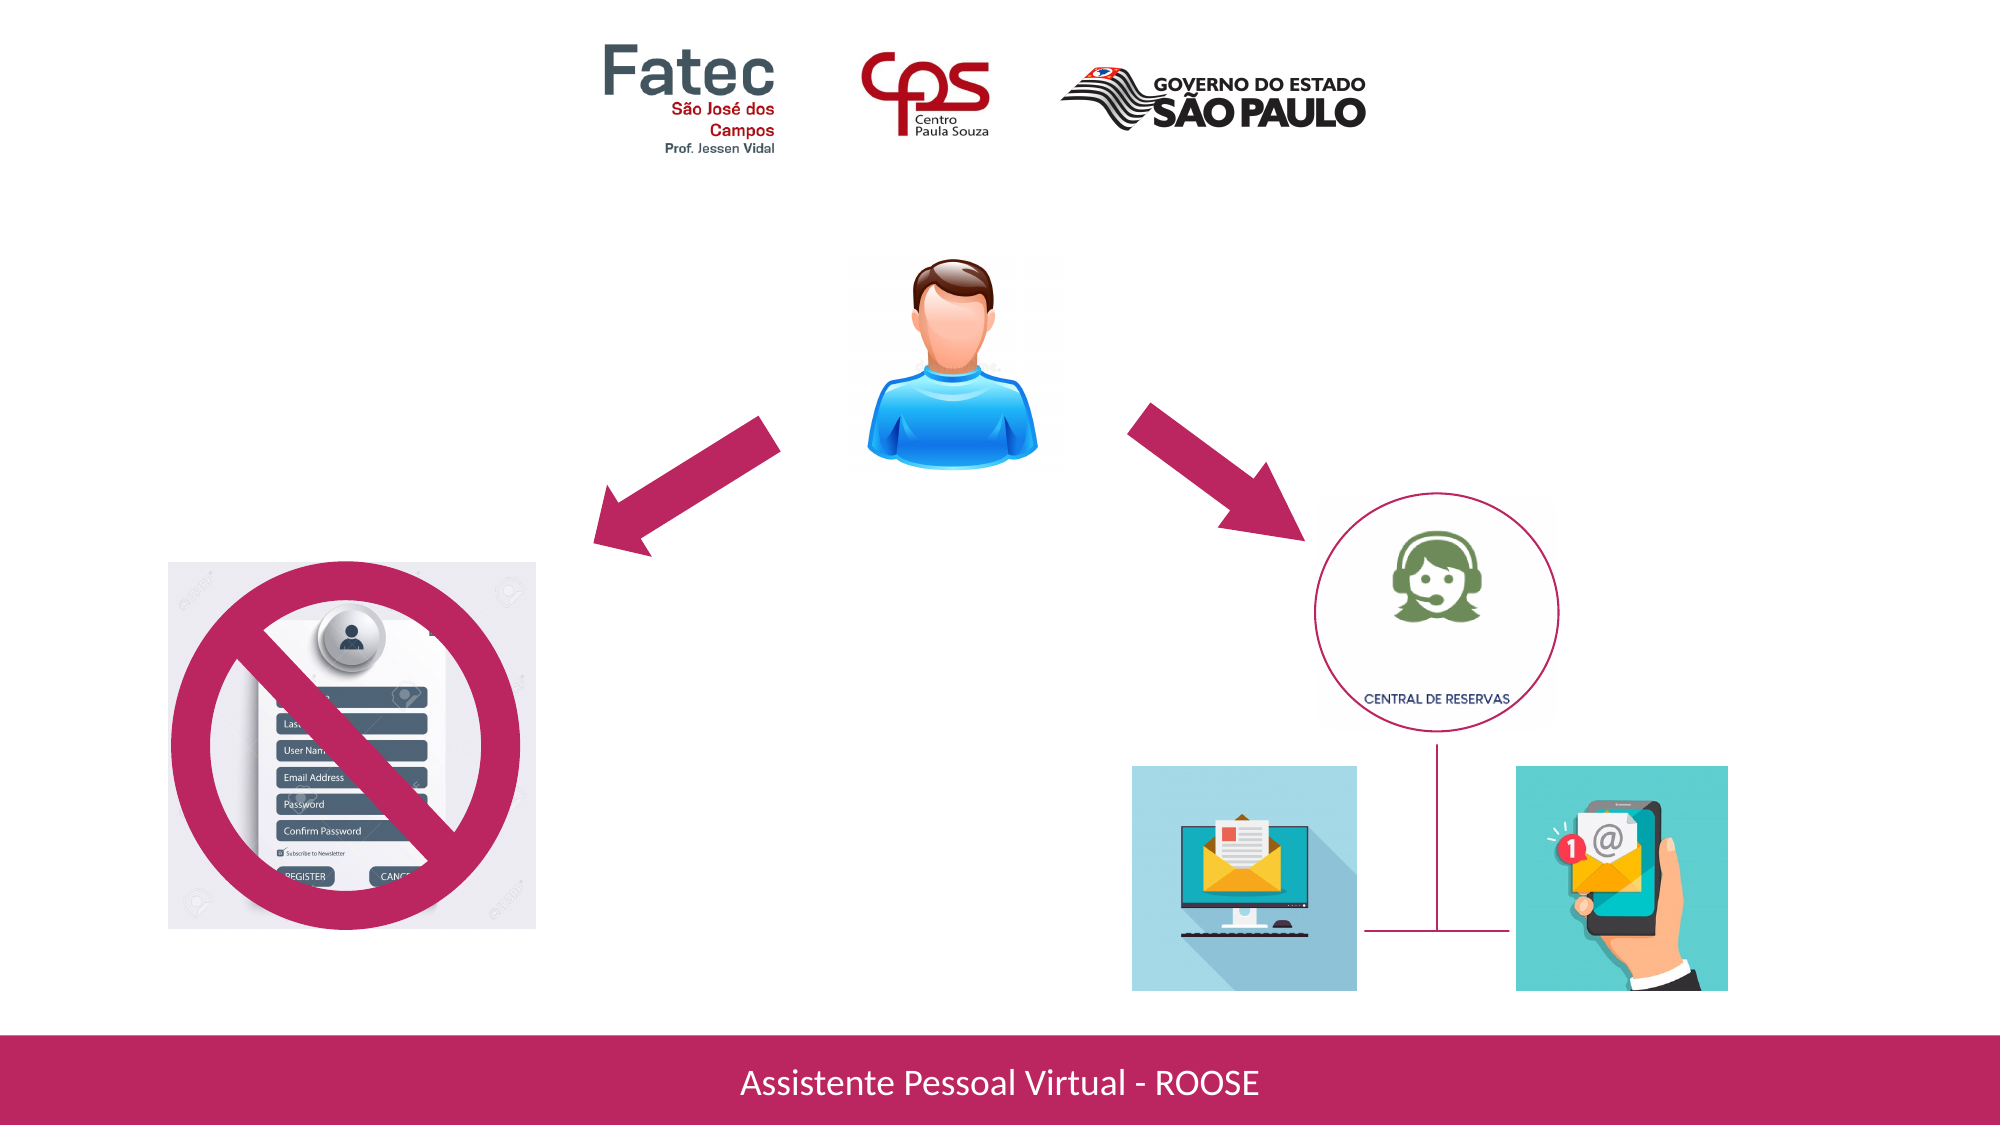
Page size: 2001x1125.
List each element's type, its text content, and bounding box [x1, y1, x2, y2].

picture [848, 254, 1068, 473]
picture [168, 562, 536, 929]
text_box [593, 415, 781, 557]
text_box Assistente Pessoal Virtual - ROOSE [0, 1034, 2000, 1125]
picture [576, 44, 802, 153]
text_box [1127, 402, 1306, 542]
picture [1315, 493, 1559, 732]
picture [1516, 766, 1728, 991]
picture [837, 0, 1397, 232]
picture [1132, 766, 1357, 991]
